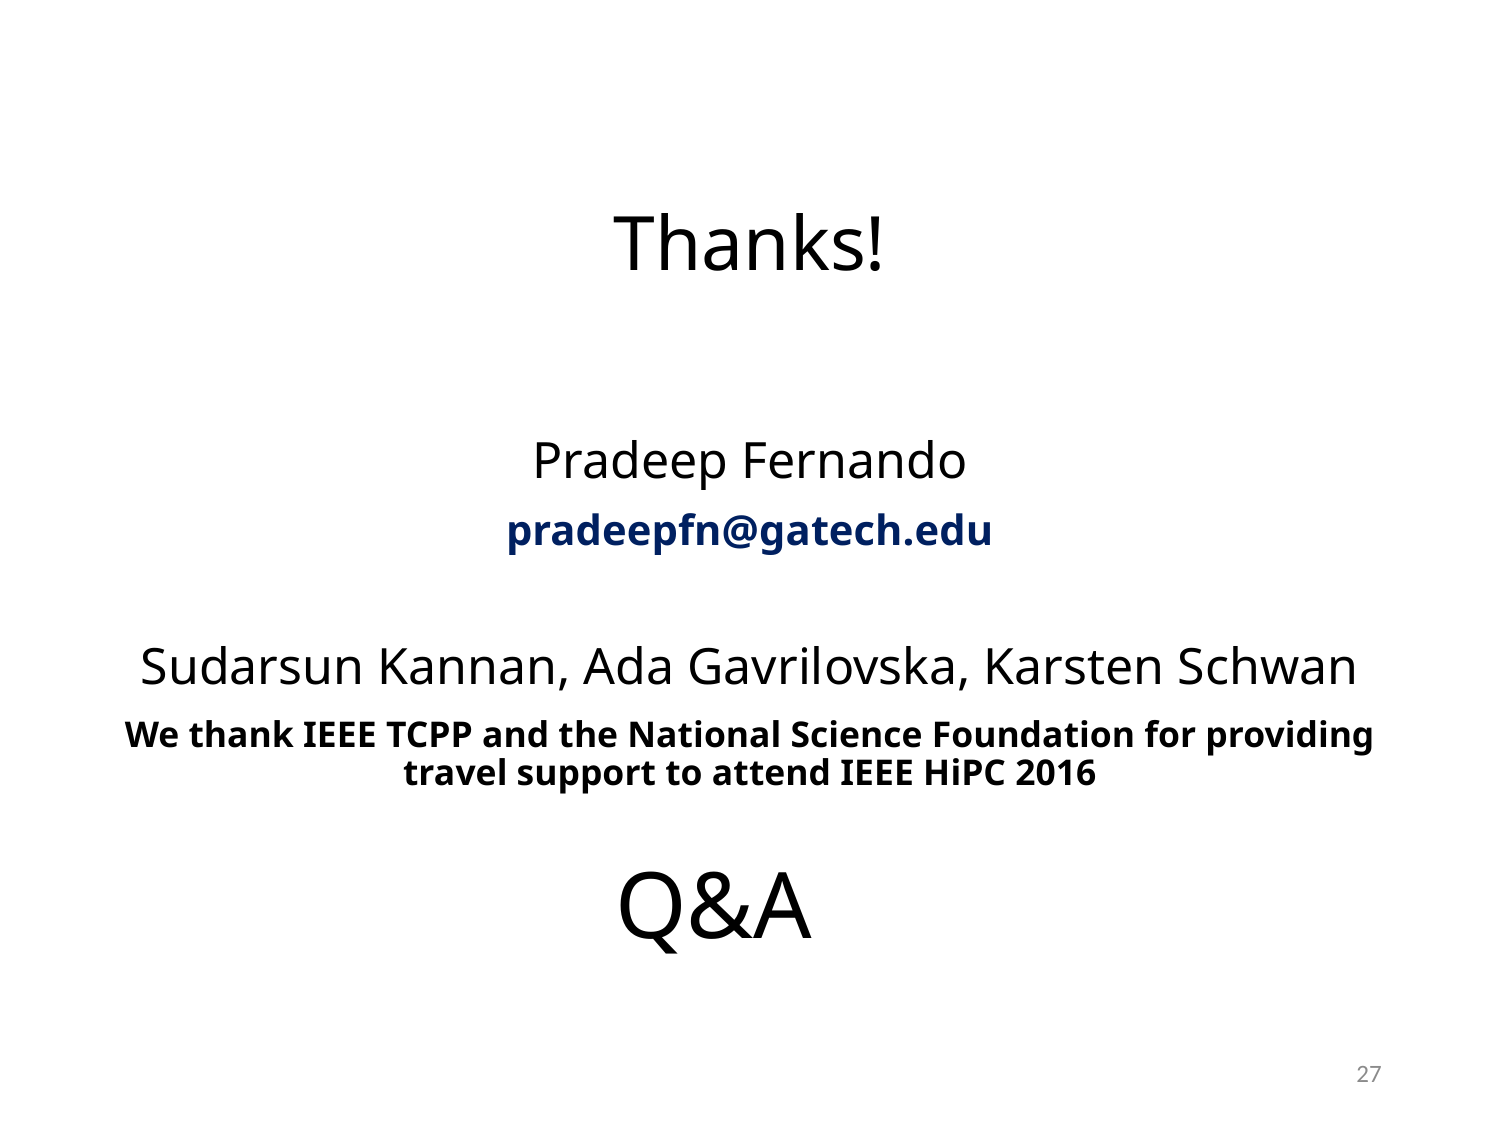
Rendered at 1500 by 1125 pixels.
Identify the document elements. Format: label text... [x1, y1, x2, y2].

list Pradeep Fernando pradeepfn@gatech.edu Sudarsun Kannan, Ada Gavrilovska, Karsten Schwan We thank IEEE TCPP and the National Science Foundation for providing travel support to attend IEEE HiPC 2016 [103, 427, 1397, 804]
title Thanks! [103, 149, 1397, 344]
text_box Q&A [66, 842, 1361, 975]
slide_number 27 [1059, 1042, 1397, 1103]
